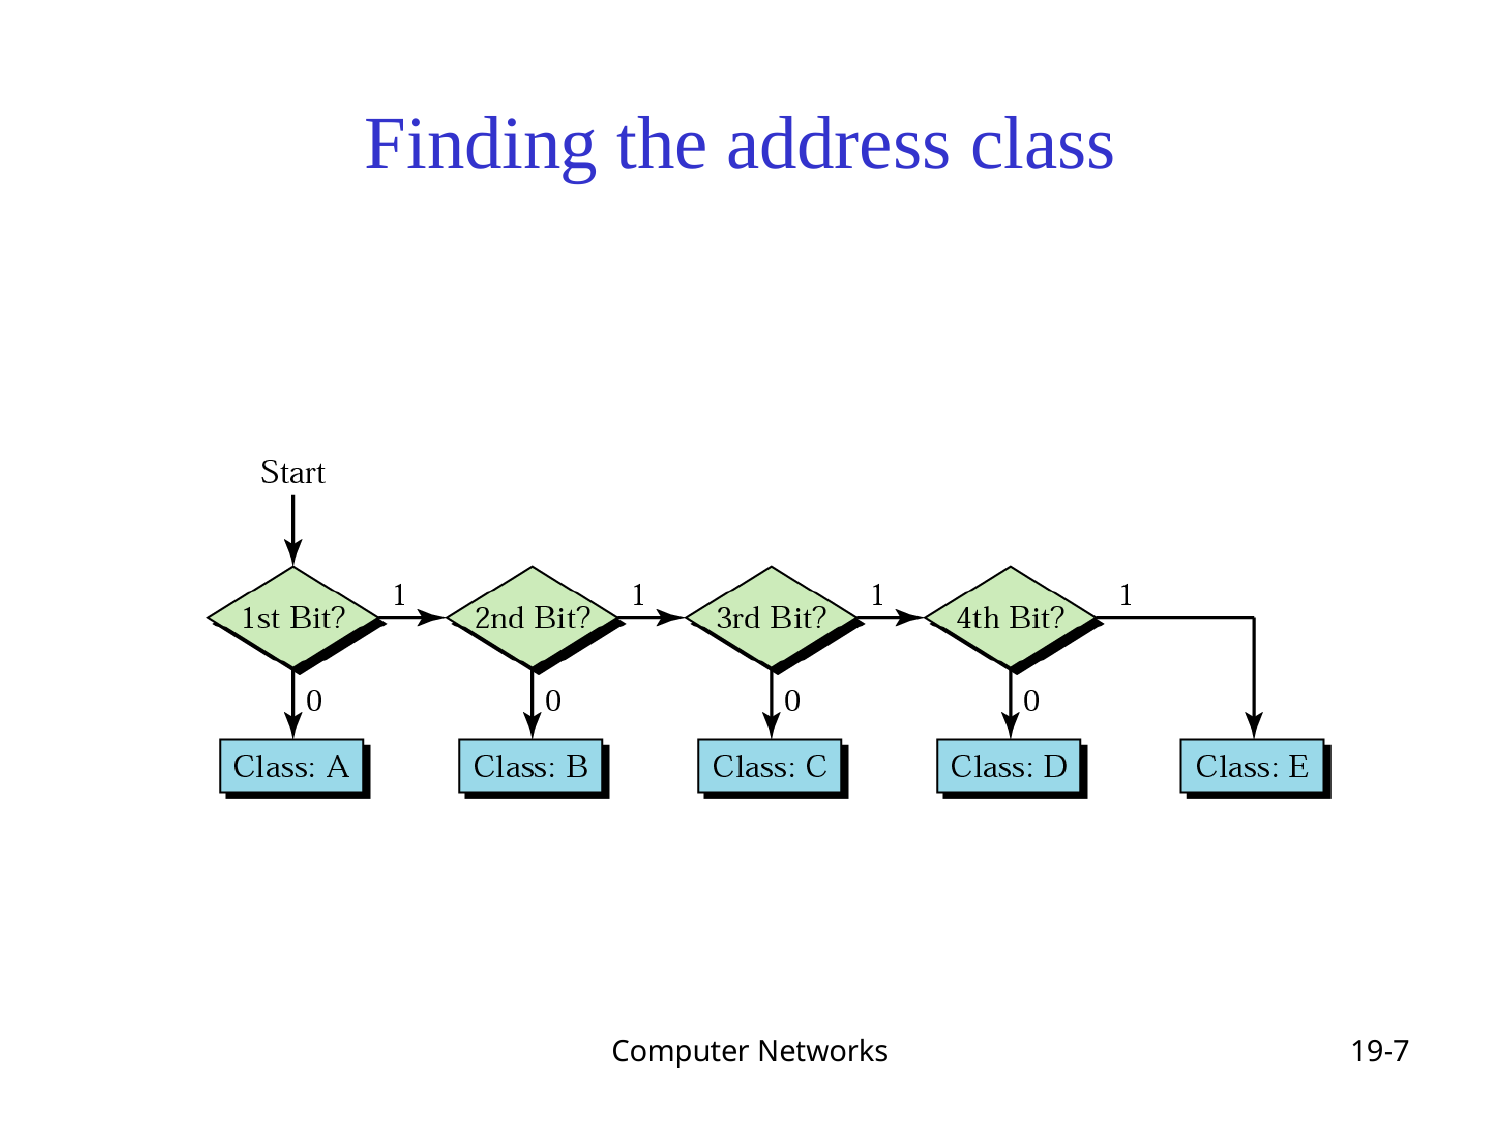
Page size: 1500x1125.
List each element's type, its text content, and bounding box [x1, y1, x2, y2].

slide_number 19-7 [1074, 1024, 1426, 1103]
footer Computer Networks [512, 1024, 988, 1103]
picture [206, 454, 1332, 799]
title Finding the address class [75, 45, 1425, 233]
